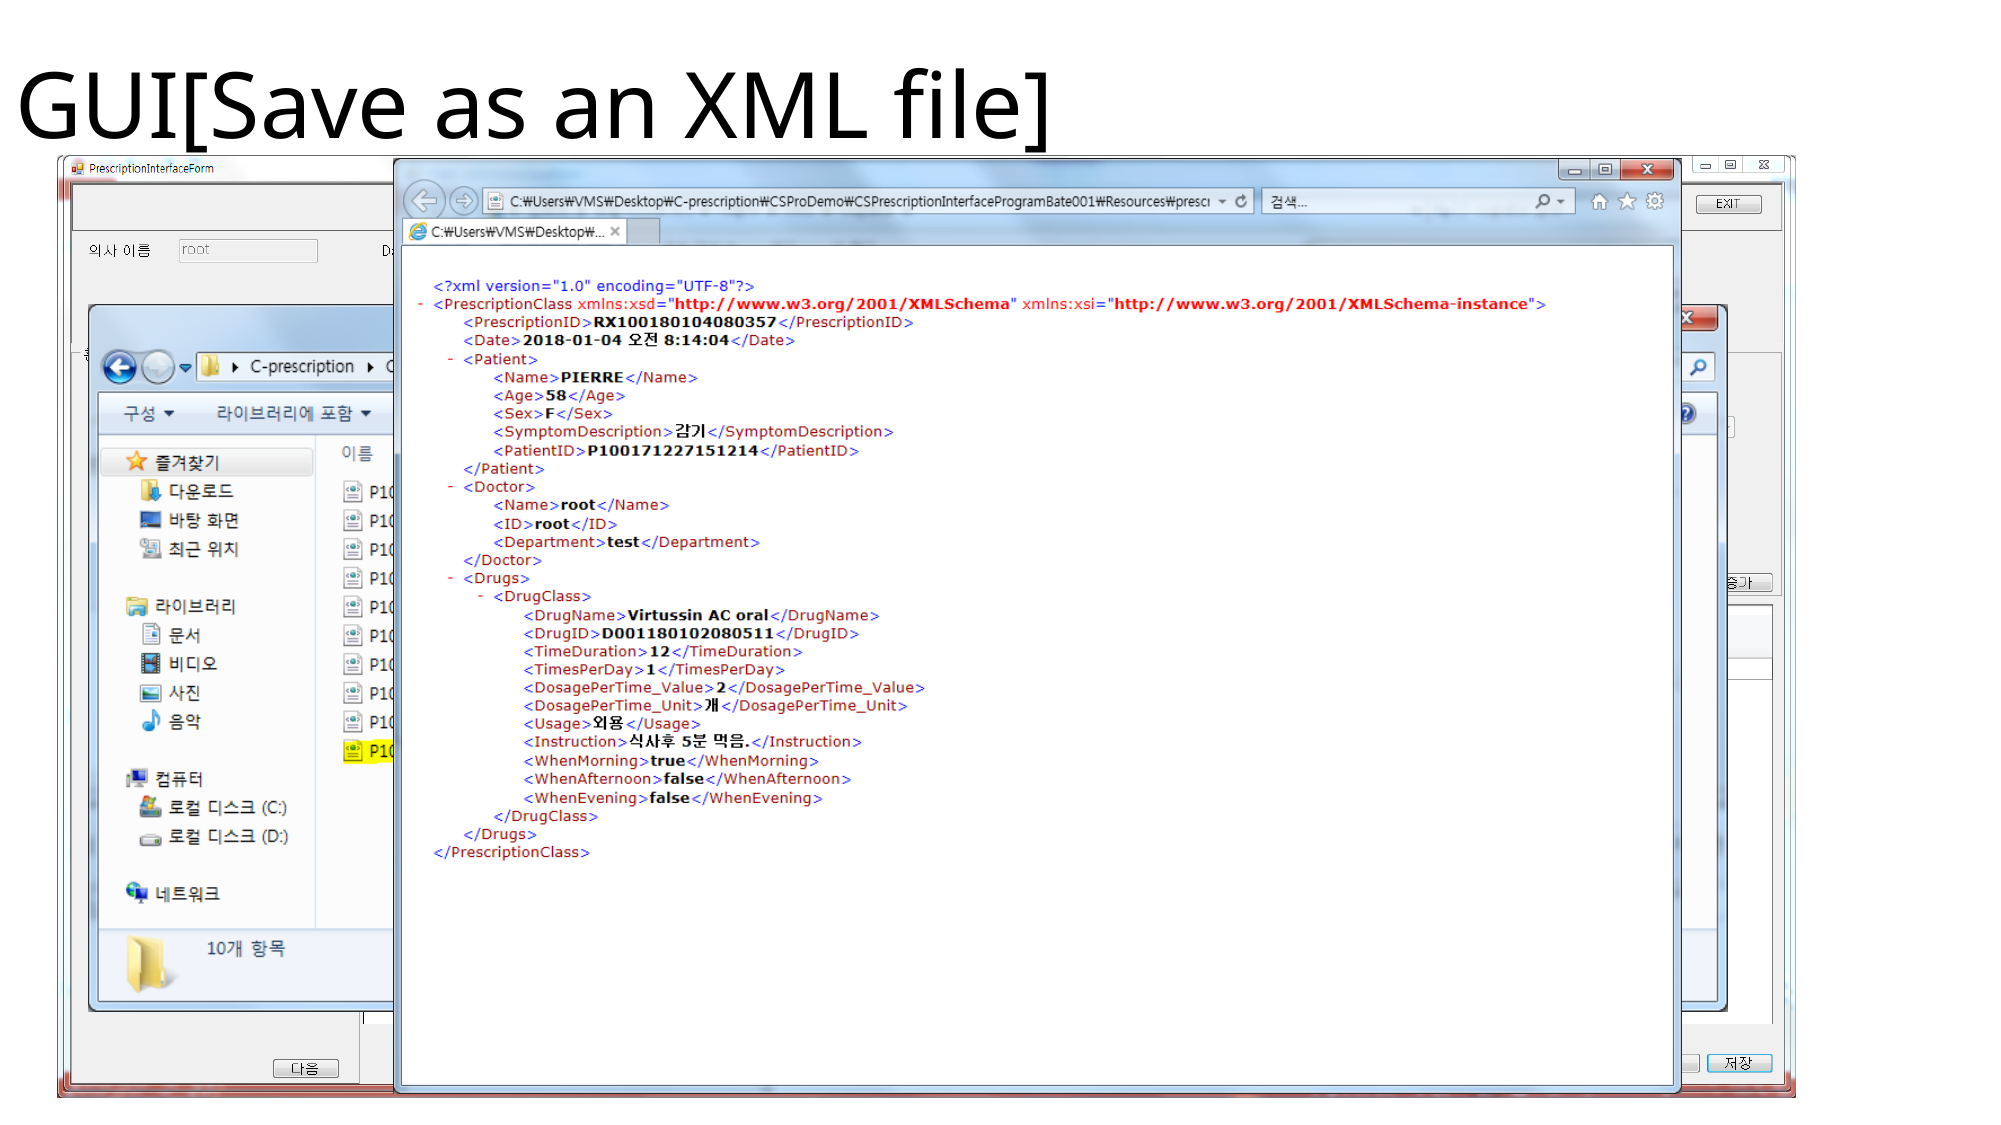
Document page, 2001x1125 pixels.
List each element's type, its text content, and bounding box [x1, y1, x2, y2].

picture [57, 155, 1796, 1098]
title GUI[Save as an XML file] [0, 0, 1725, 218]
